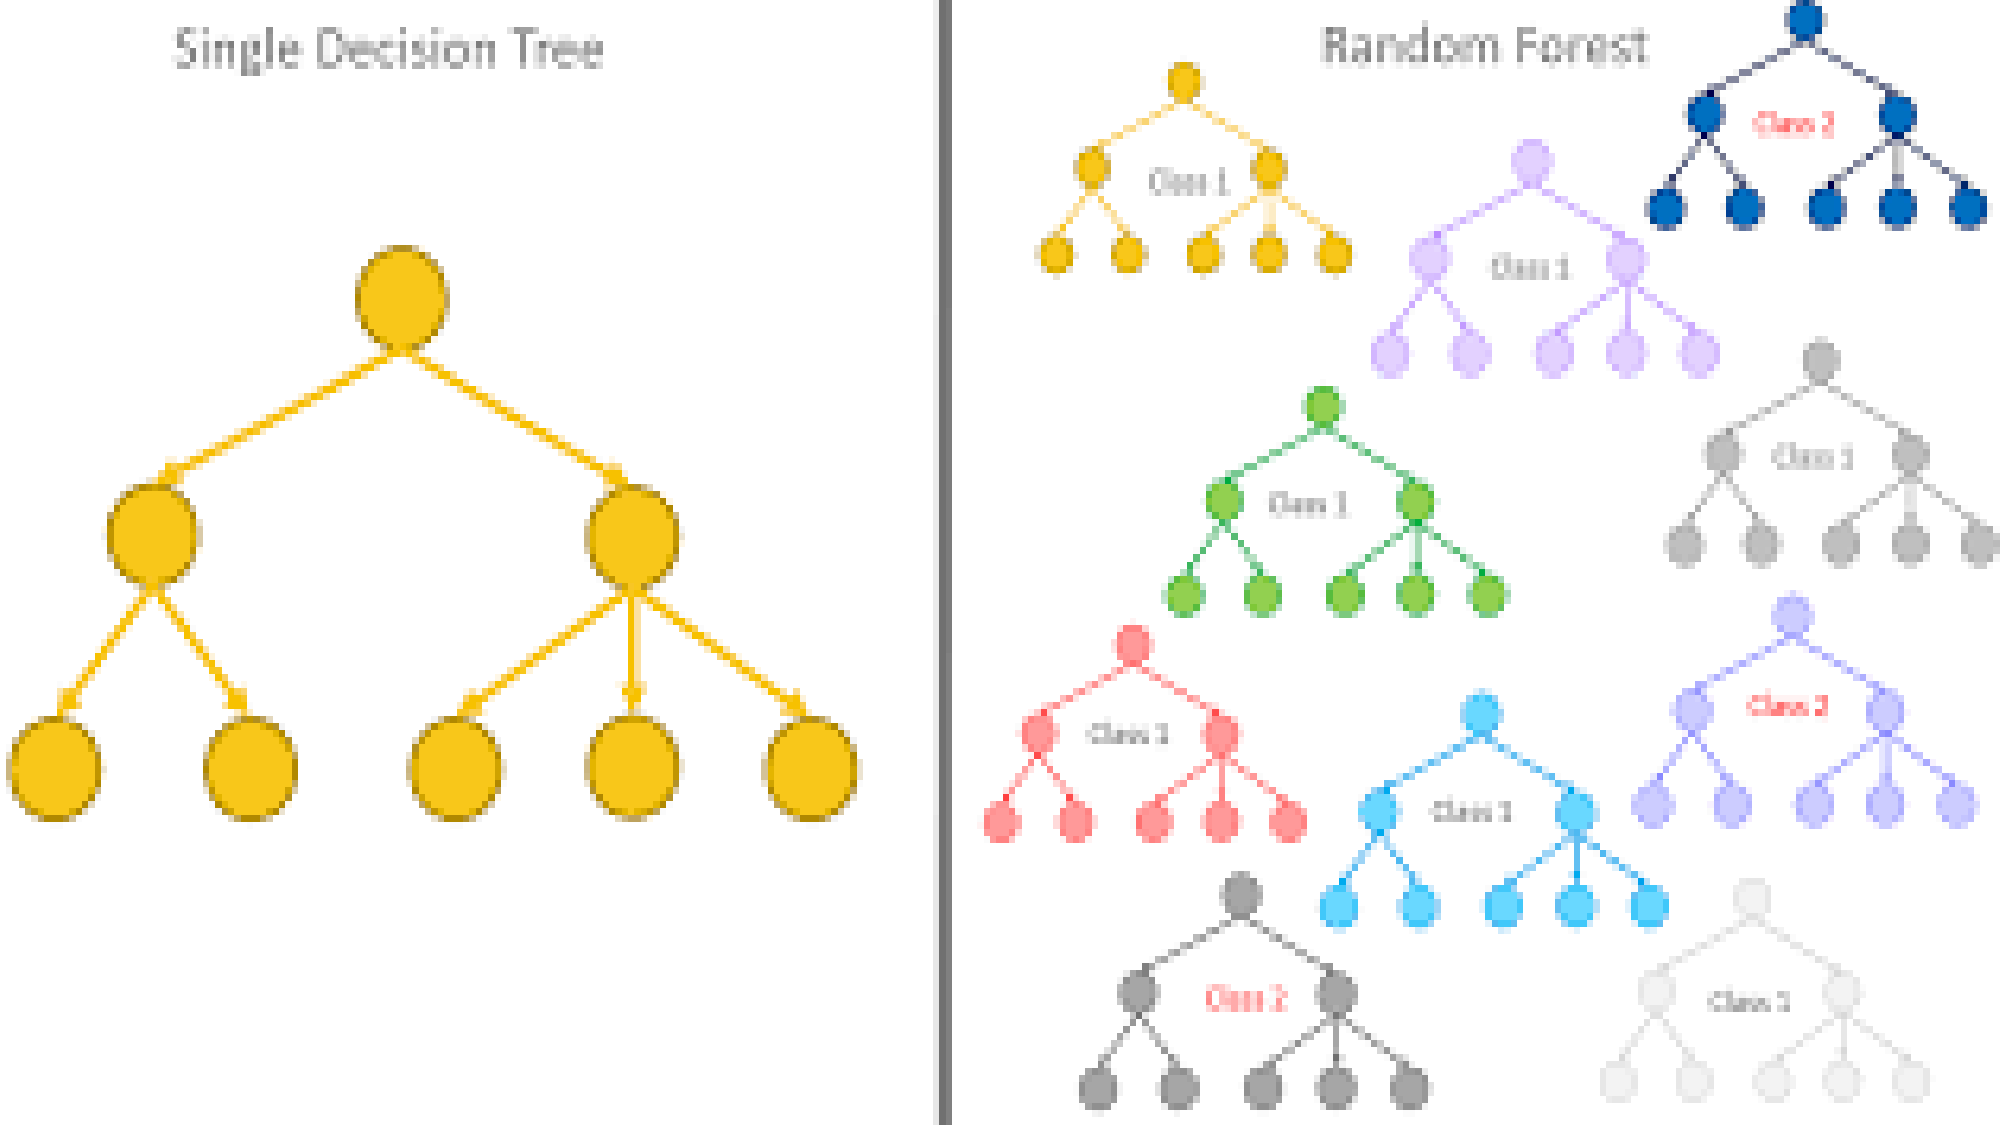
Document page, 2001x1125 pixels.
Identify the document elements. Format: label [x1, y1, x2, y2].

list [0, 0, 2000, 1125]
